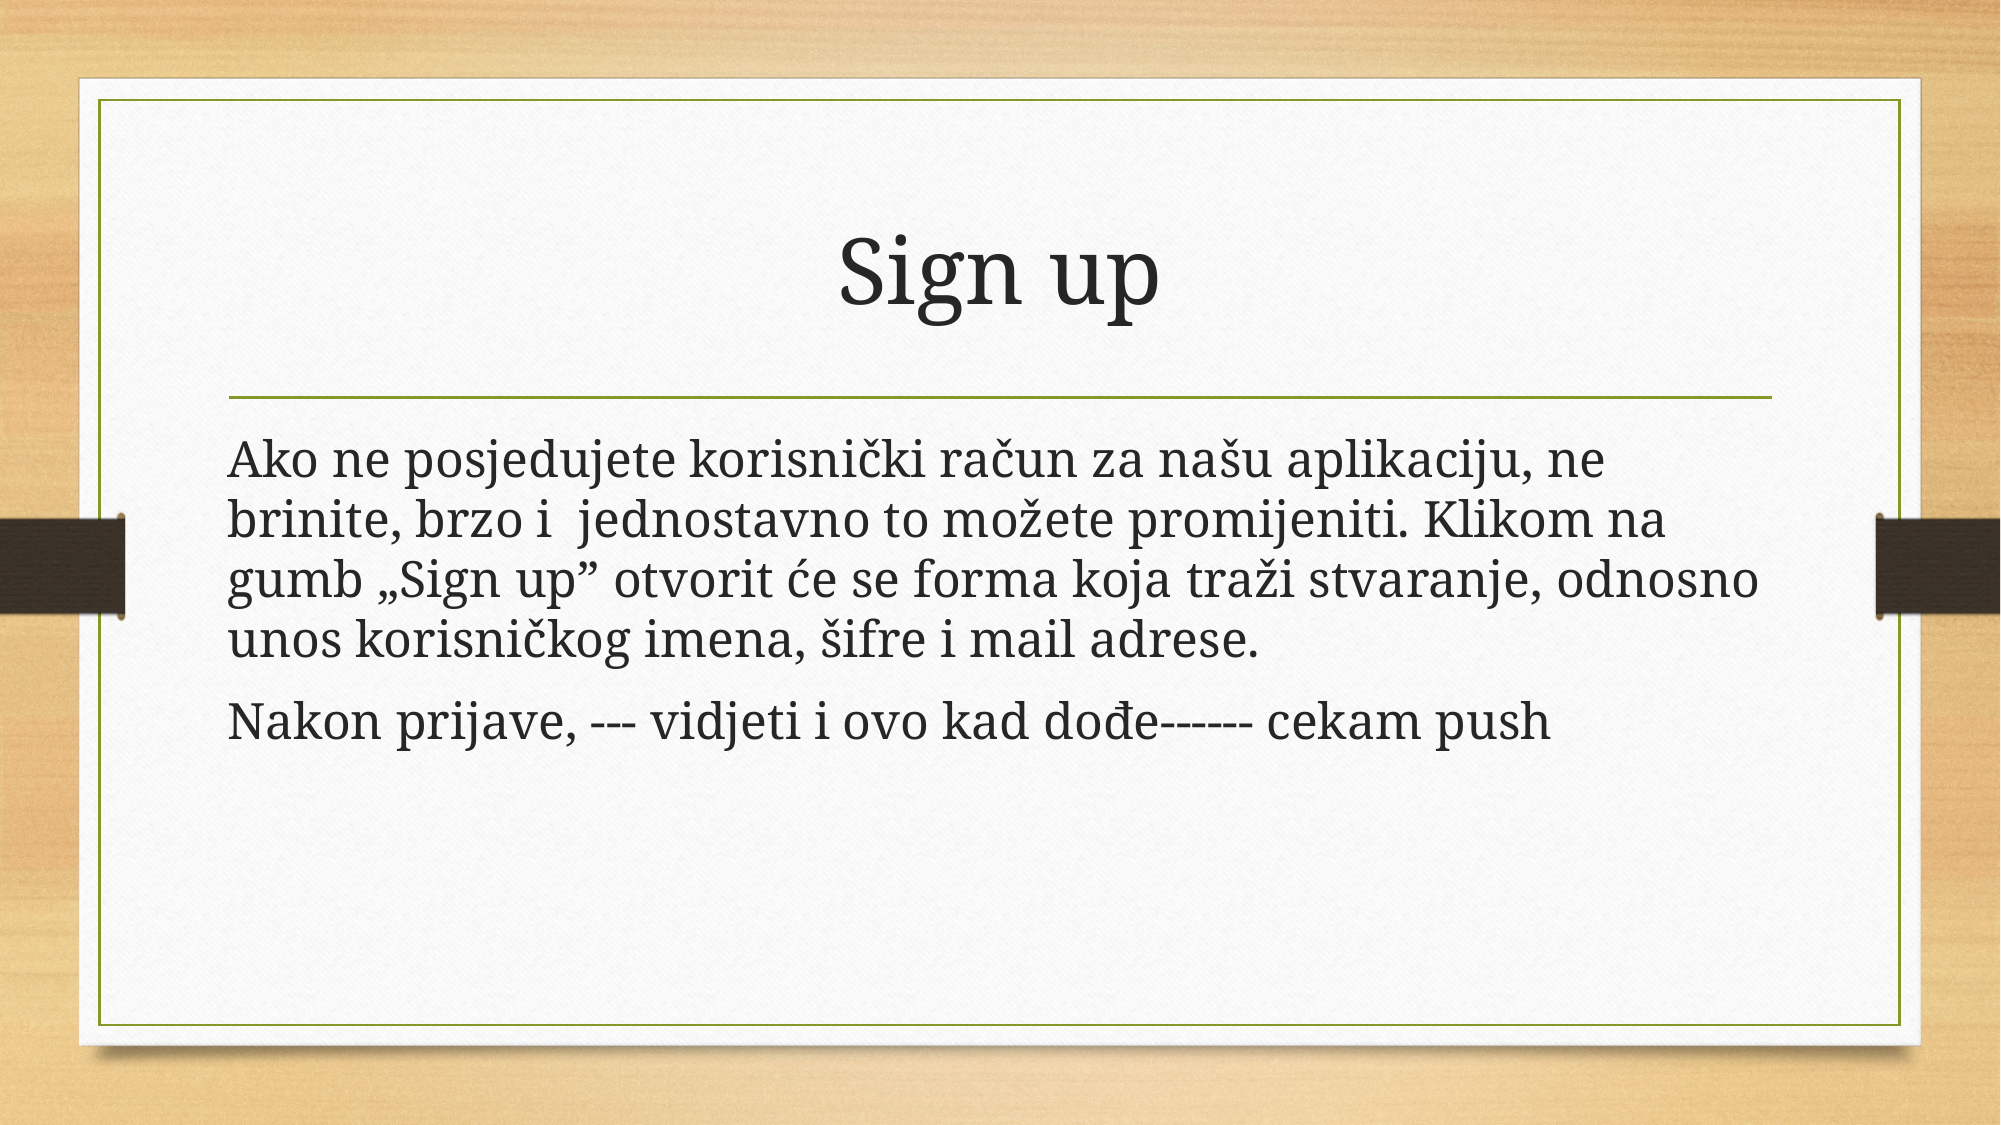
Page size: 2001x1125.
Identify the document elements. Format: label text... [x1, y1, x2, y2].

list Ako ne posjedujete korisnički račun za našu aplikaciju, ne brinite, brzo i jednostavno to možete promijeniti. Klikom na gumb „Sign up” otvorit će se forma koja traži stvaranje, odnosno unos korisničkog imena, šifre i mail adrese. Nakon prijave, --- vidjeti i ovo kad dođe------ cekam push [212, 419, 1788, 964]
title Sign up [212, 161, 1788, 375]
picture [0, 0, 2001, 1125]
